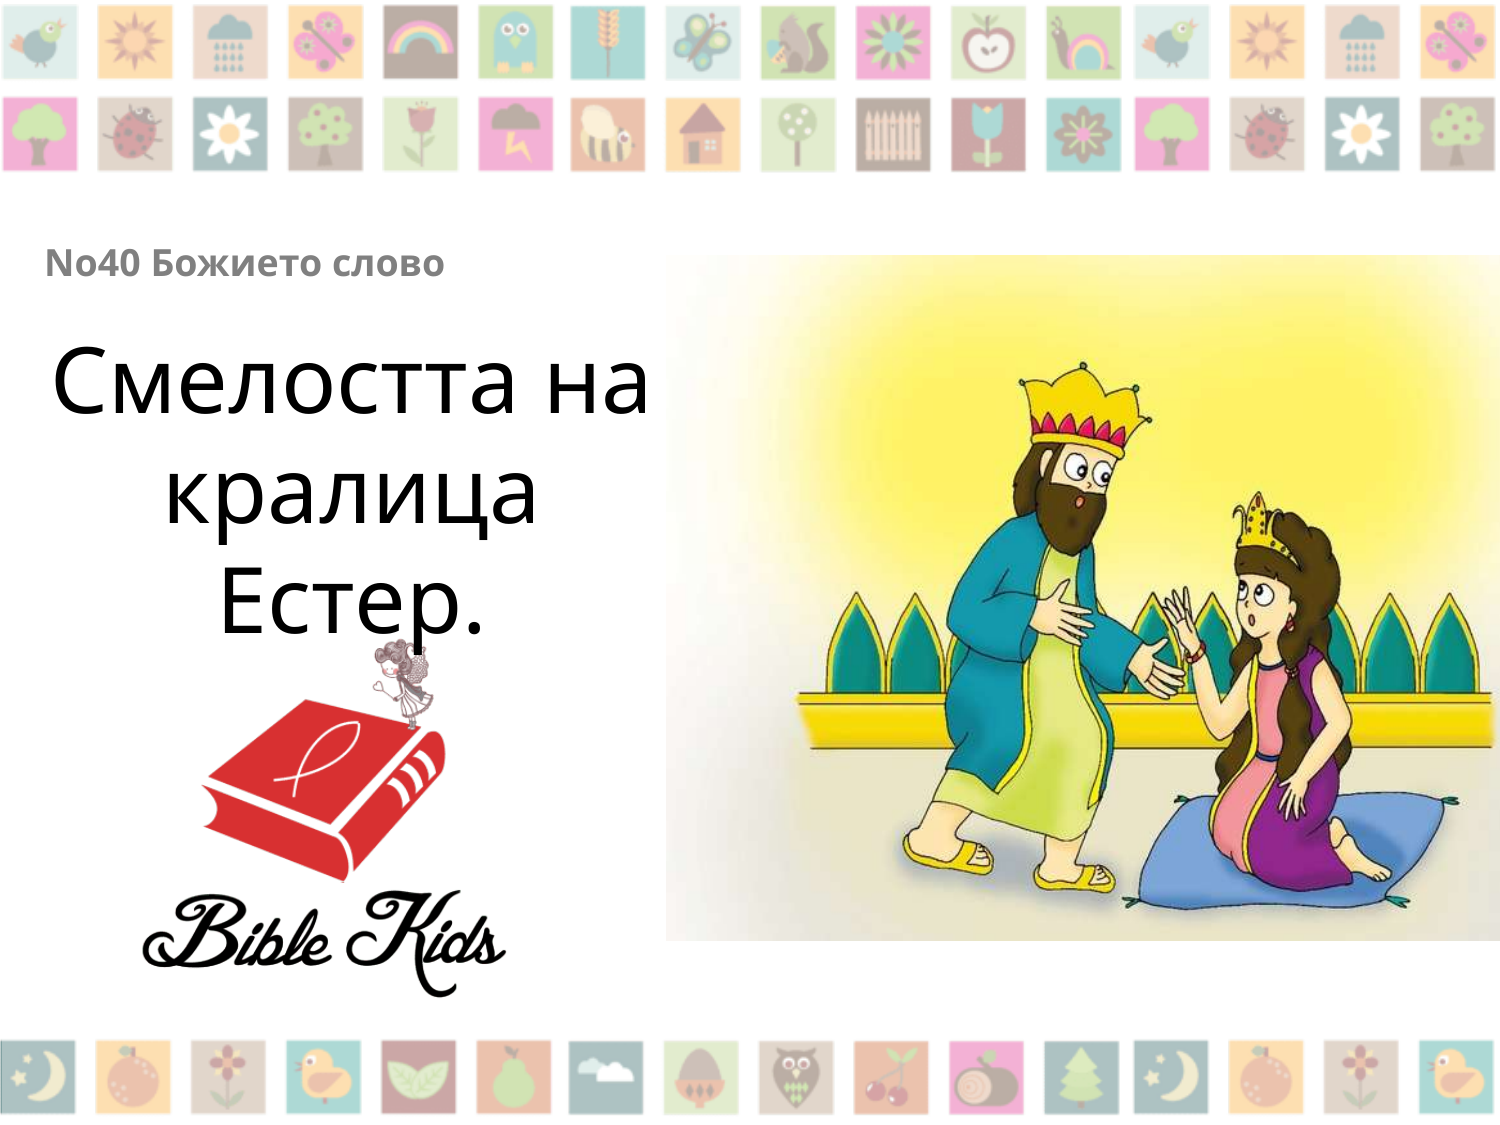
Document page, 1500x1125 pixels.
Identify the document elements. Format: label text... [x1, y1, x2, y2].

picture [666, 255, 1500, 941]
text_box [0, 3, 1500, 181]
text_box No40 Божието слово [29, 231, 526, 292]
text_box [0, 1028, 1500, 1118]
picture [117, 600, 544, 1027]
text_box Смелостта на кралица Естер. [29, 314, 661, 659]
